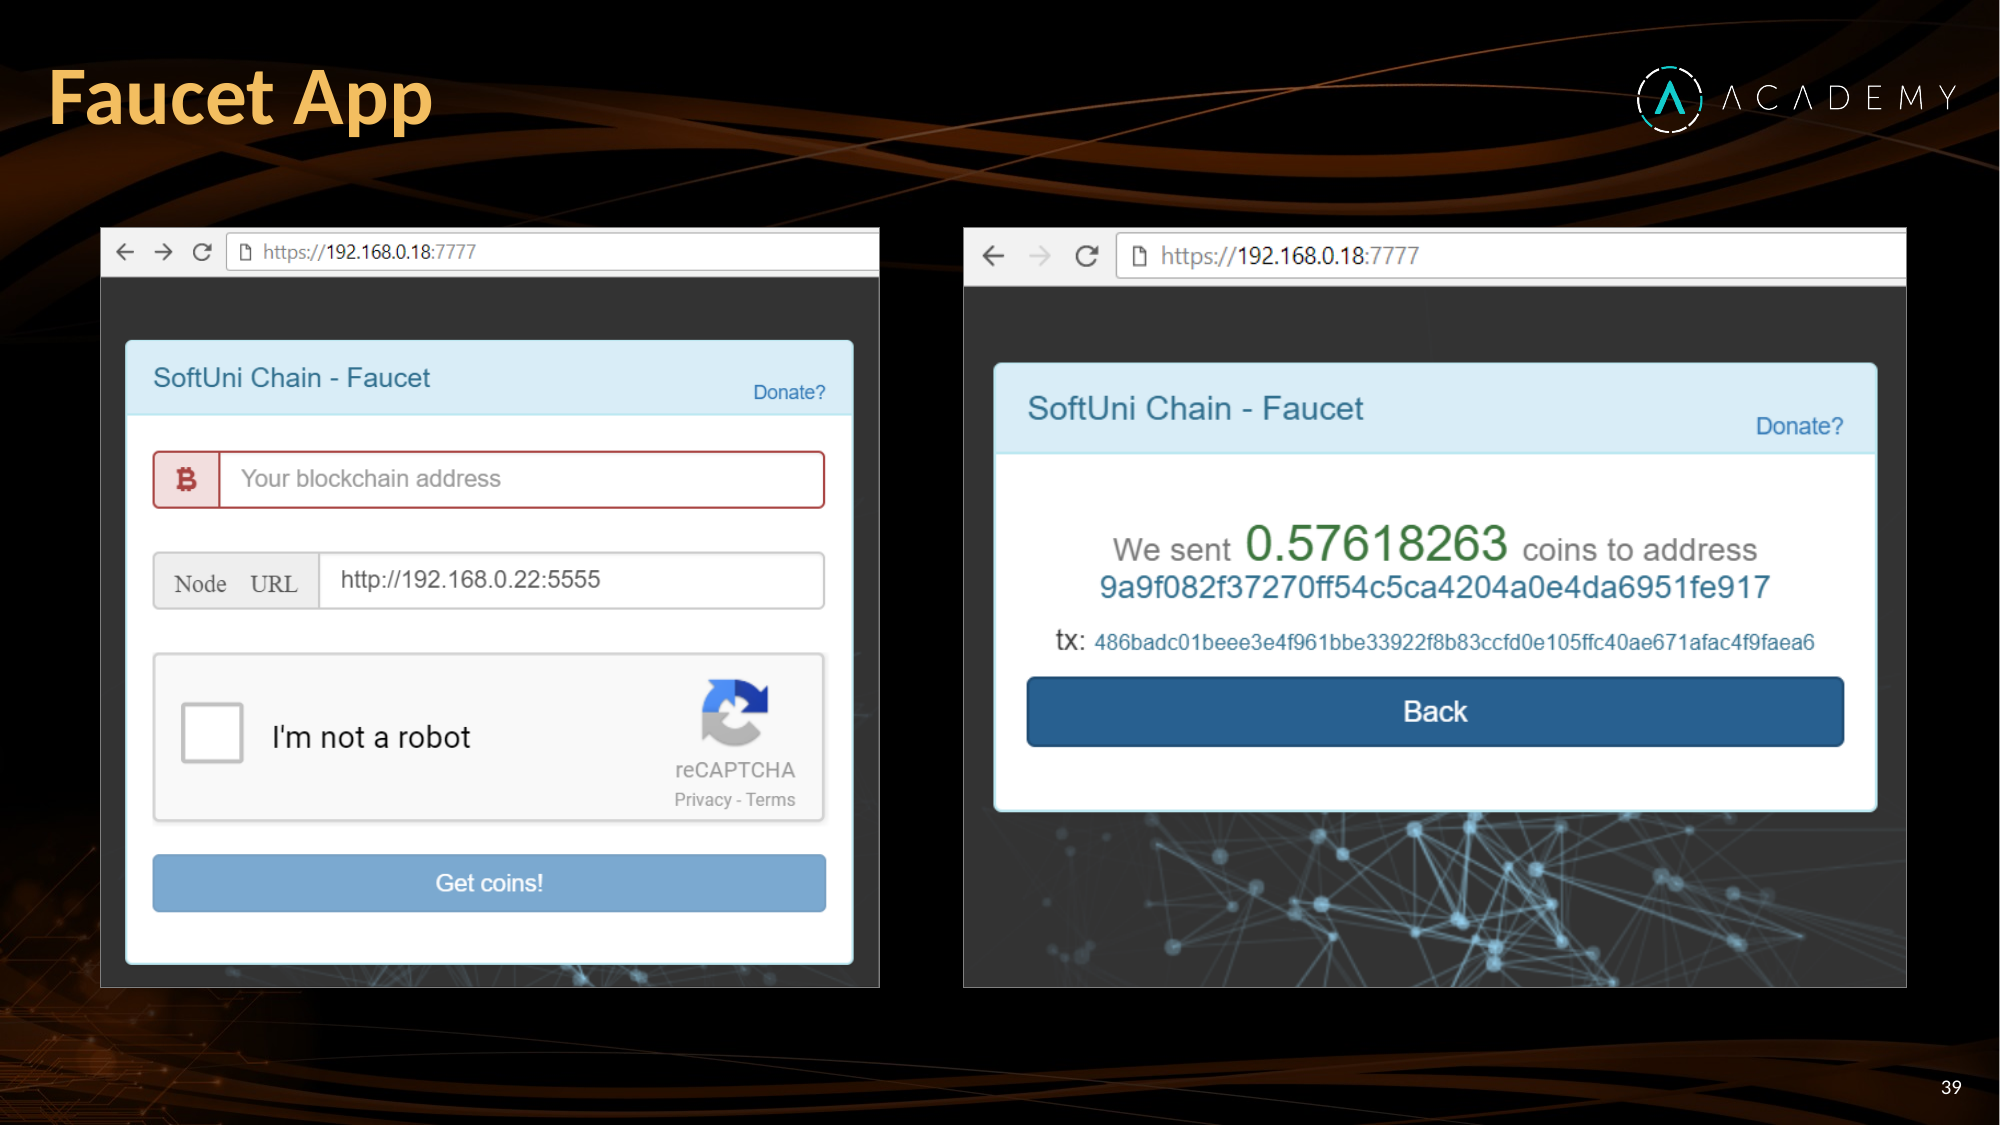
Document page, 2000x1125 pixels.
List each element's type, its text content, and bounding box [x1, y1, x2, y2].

picture [0, 0, 2000, 1125]
slide_number 39 [1897, 1070, 1968, 1103]
title Faucet App [30, 6, 1602, 189]
